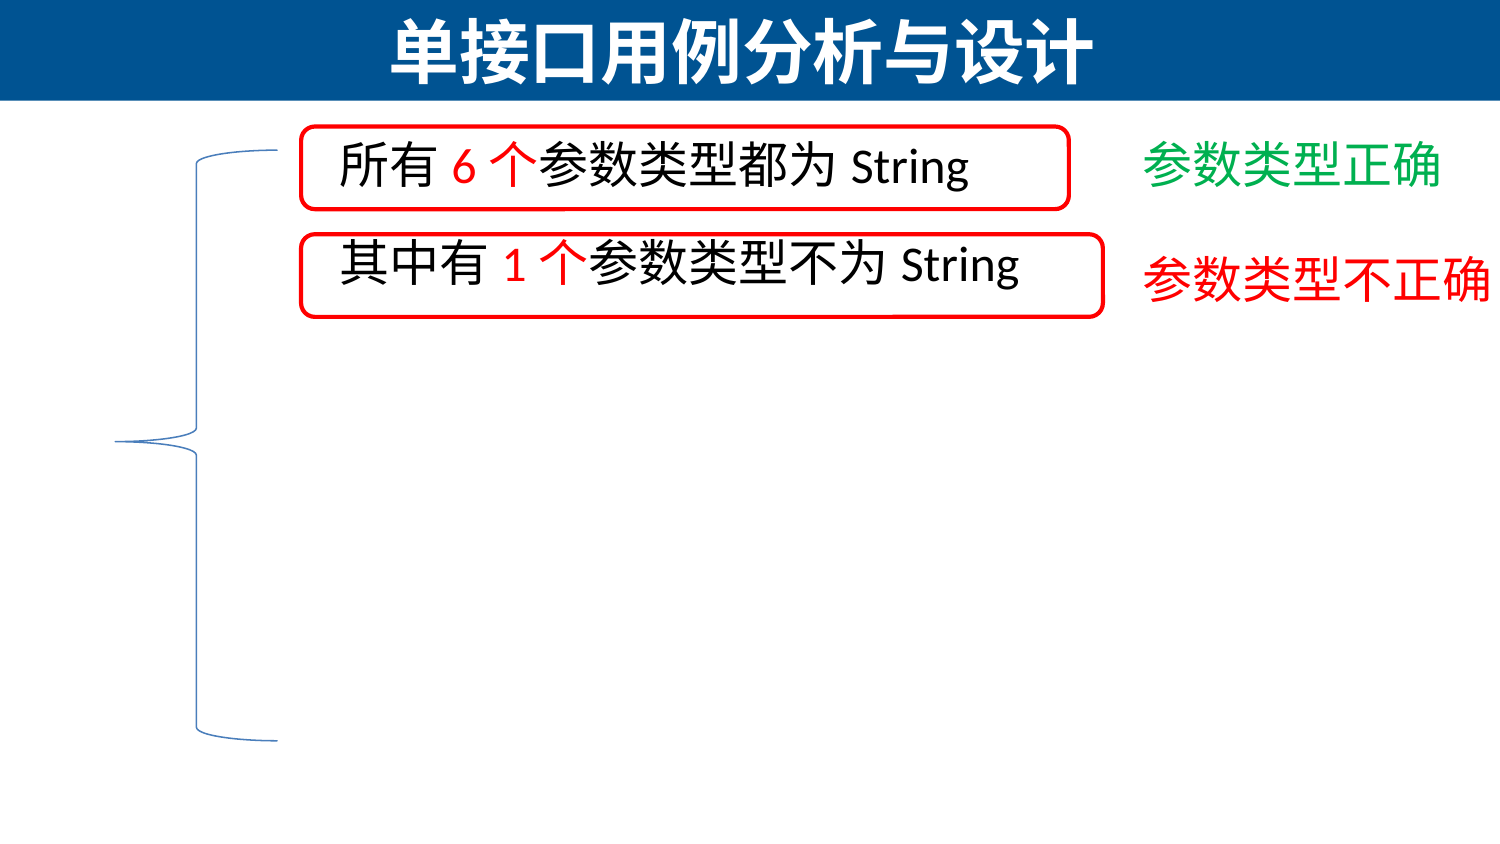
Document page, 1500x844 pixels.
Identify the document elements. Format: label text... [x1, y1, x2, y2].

text_box 所有6个参数类型都为String 其中有1个参数类型不为String [324, 126, 1174, 299]
text_box 参数类型不正确 [1128, 241, 1500, 316]
title 单接口用例分析与设计 [2, 0, 1483, 101]
text_box [114, 149, 278, 742]
text_box 参数类型正确 [1128, 126, 1465, 202]
text_box [299, 124, 1071, 212]
text_box [298, 232, 1106, 319]
